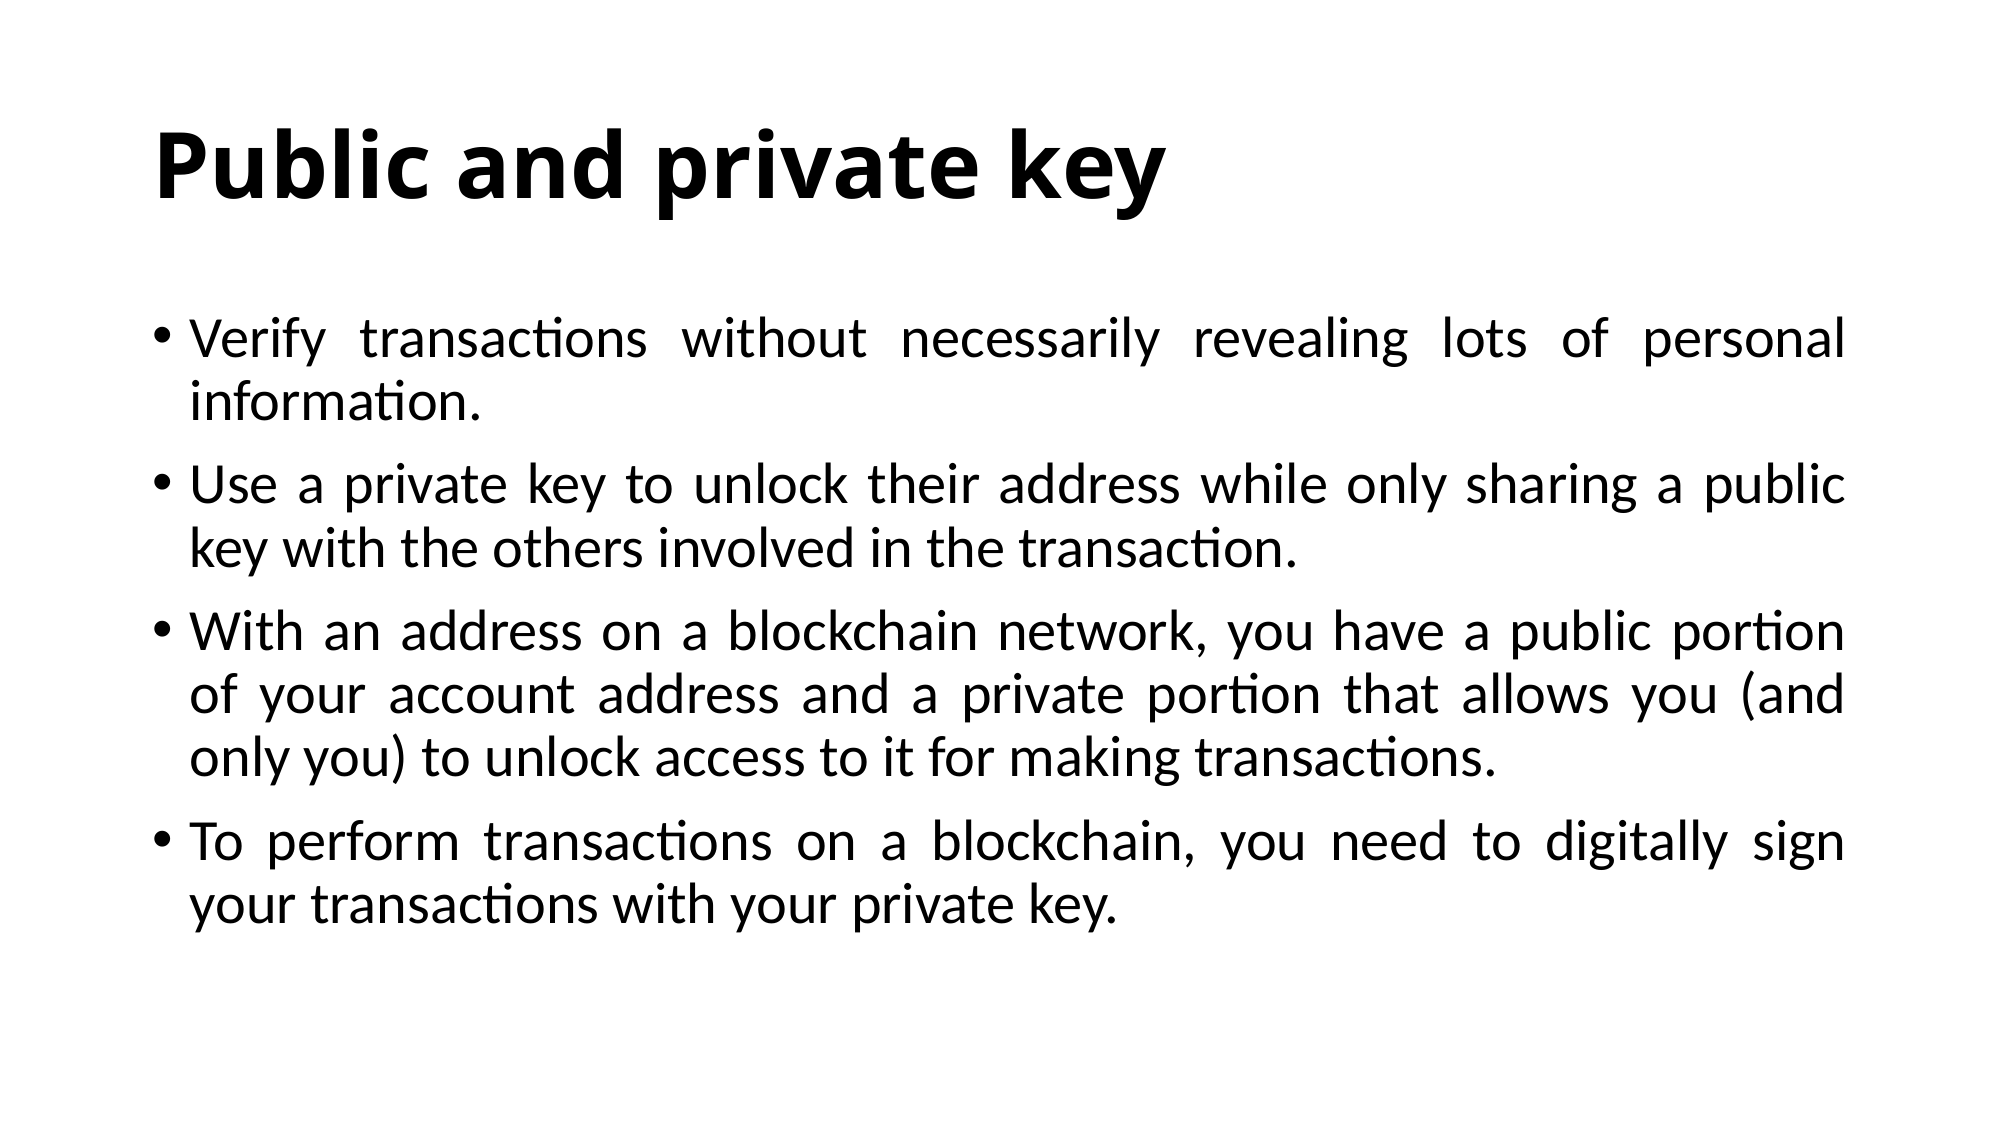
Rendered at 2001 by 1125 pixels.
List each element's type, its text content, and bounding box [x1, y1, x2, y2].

list Verify transactions without necessarily revealing lots of personal information. Use a private key to unlock their address while only sharing a public key with the others involved in the transaction. With an address on a blockchain network, you have a public portion of your account address and a private portion that allows you (and only you) to unlock access to it for making transactions. To perform transactions on a blockchain, you need to digitally sign your transactions with your private key. [137, 299, 1863, 1014]
title Public and private key [137, 59, 1863, 278]
